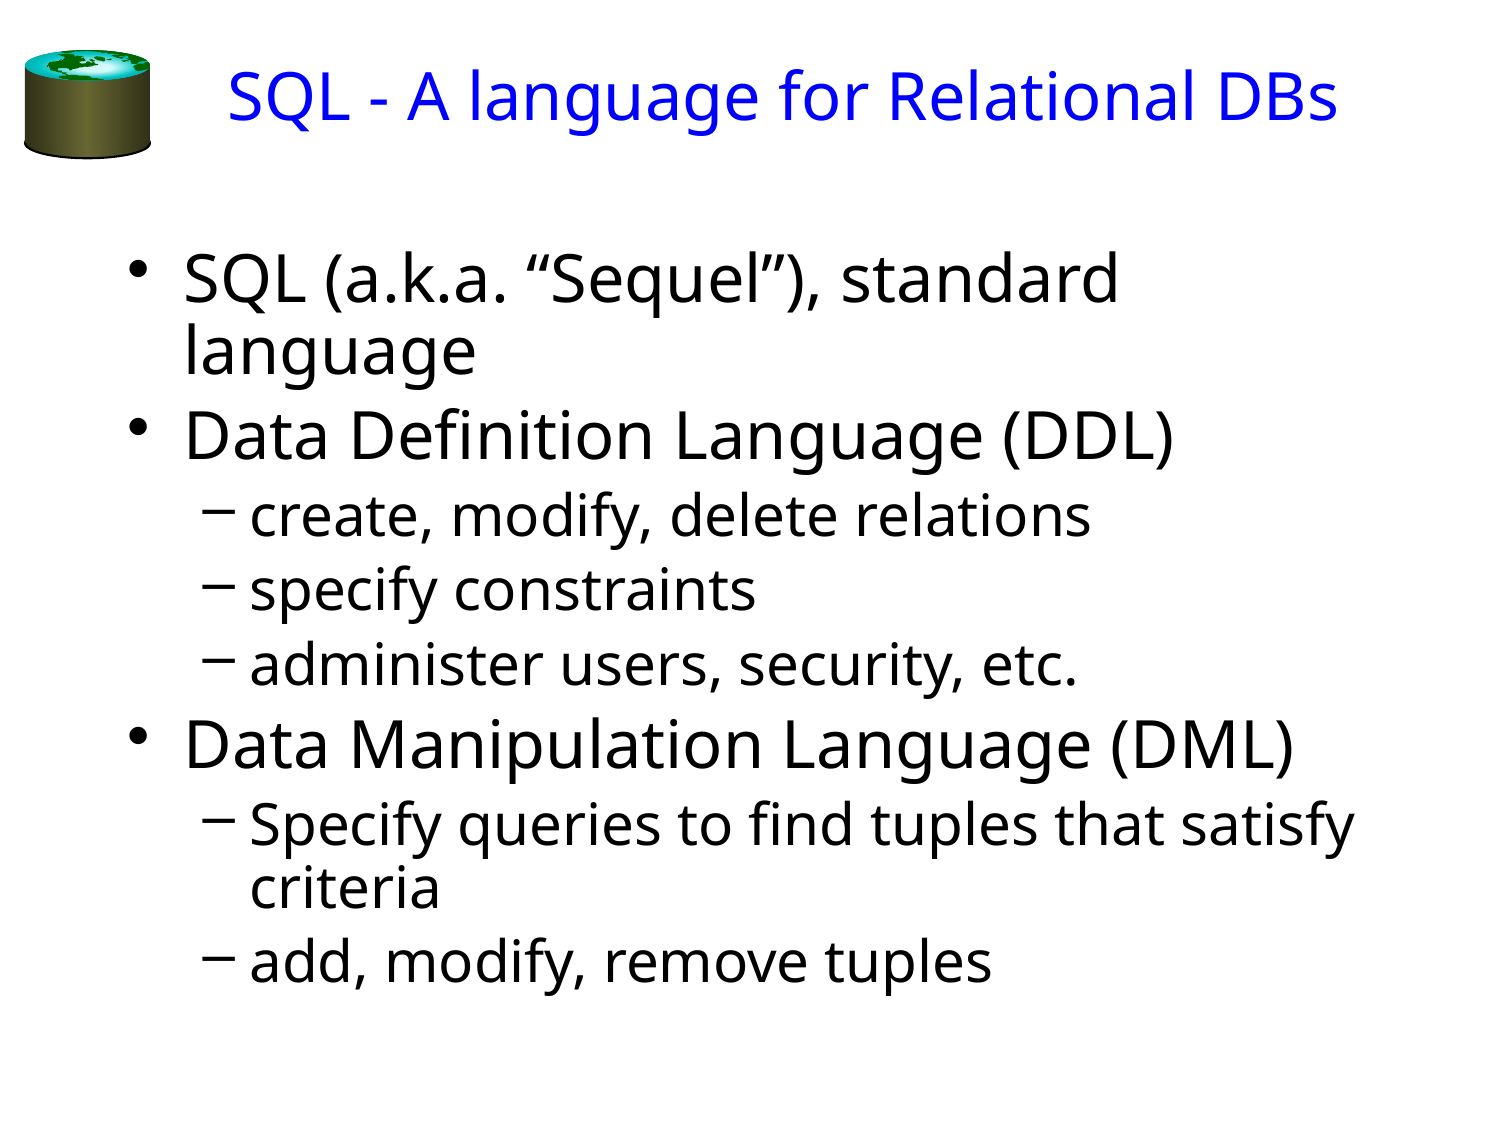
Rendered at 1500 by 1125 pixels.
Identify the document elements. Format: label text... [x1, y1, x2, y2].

title SQL - A language for Relational DBs [212, 0, 1388, 188]
list SQL (a.k.a. “Sequel”), standard language Data Definition Language (DDL) create, modify, delete relations specify constraints administer users, security, etc. Data Manipulation Language (DML) Specify queries to find tuples that satisfy criteria add, modify, remove tuples [112, 237, 1388, 1076]
